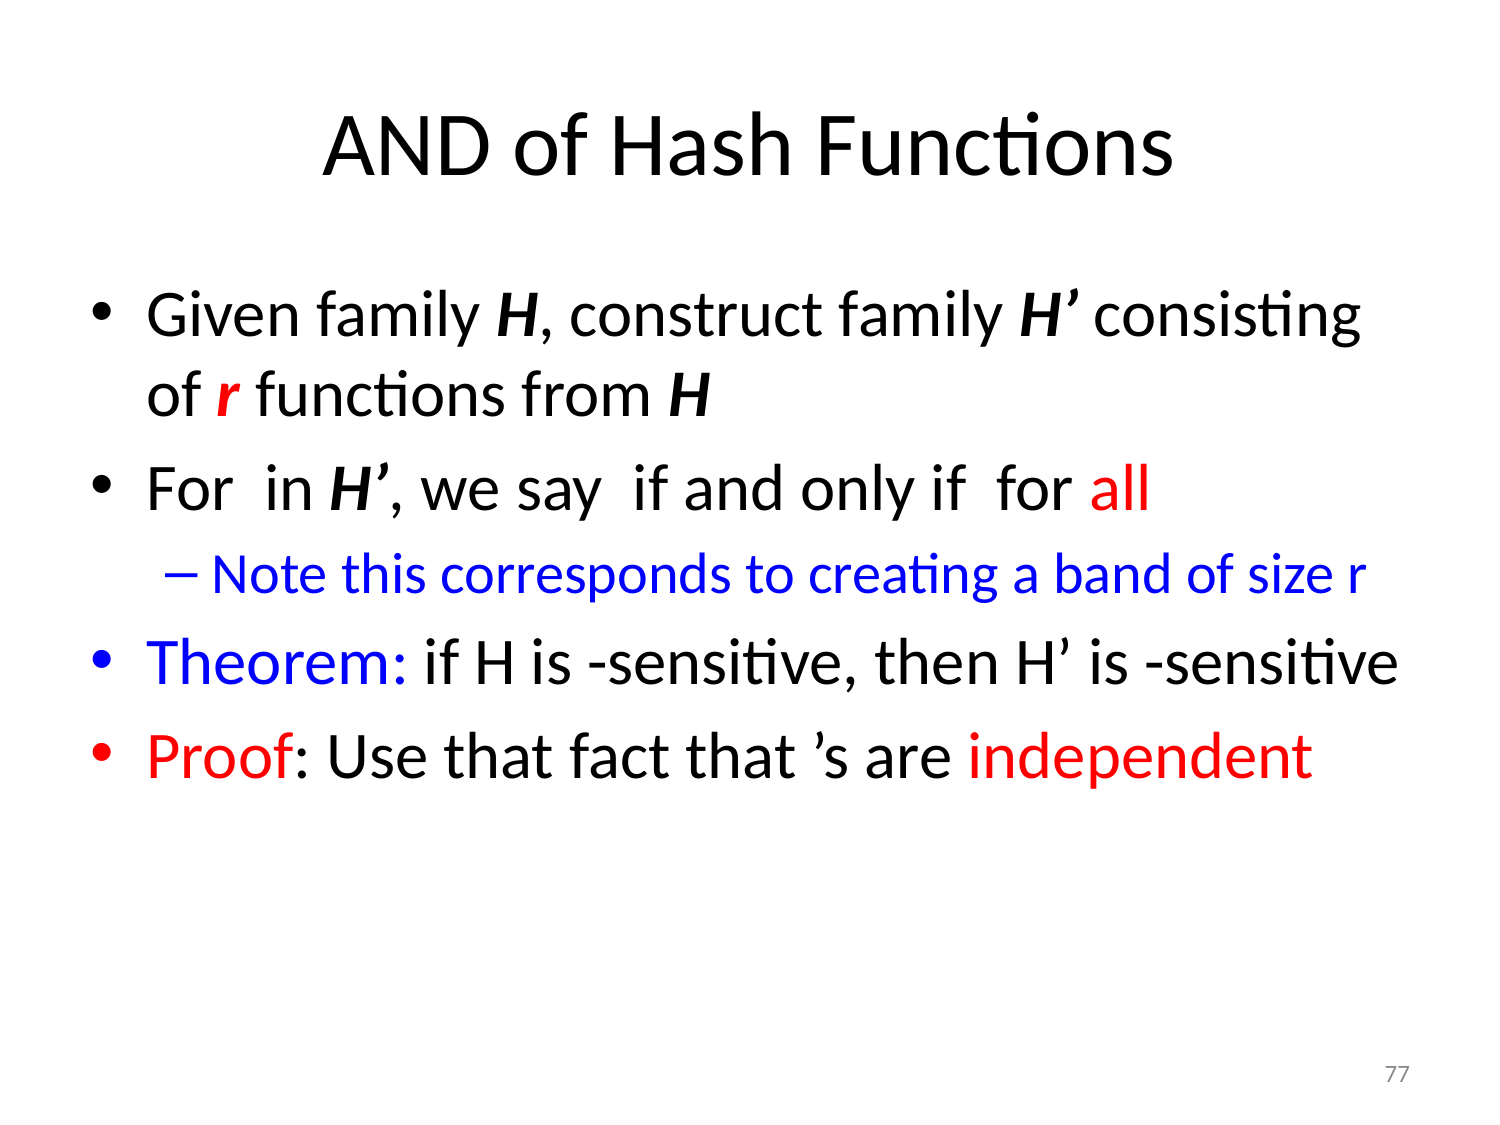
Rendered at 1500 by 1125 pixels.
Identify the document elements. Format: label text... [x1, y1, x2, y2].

slide_number 77 [1074, 1042, 1425, 1103]
title AND of Hash Functions [75, 45, 1425, 233]
